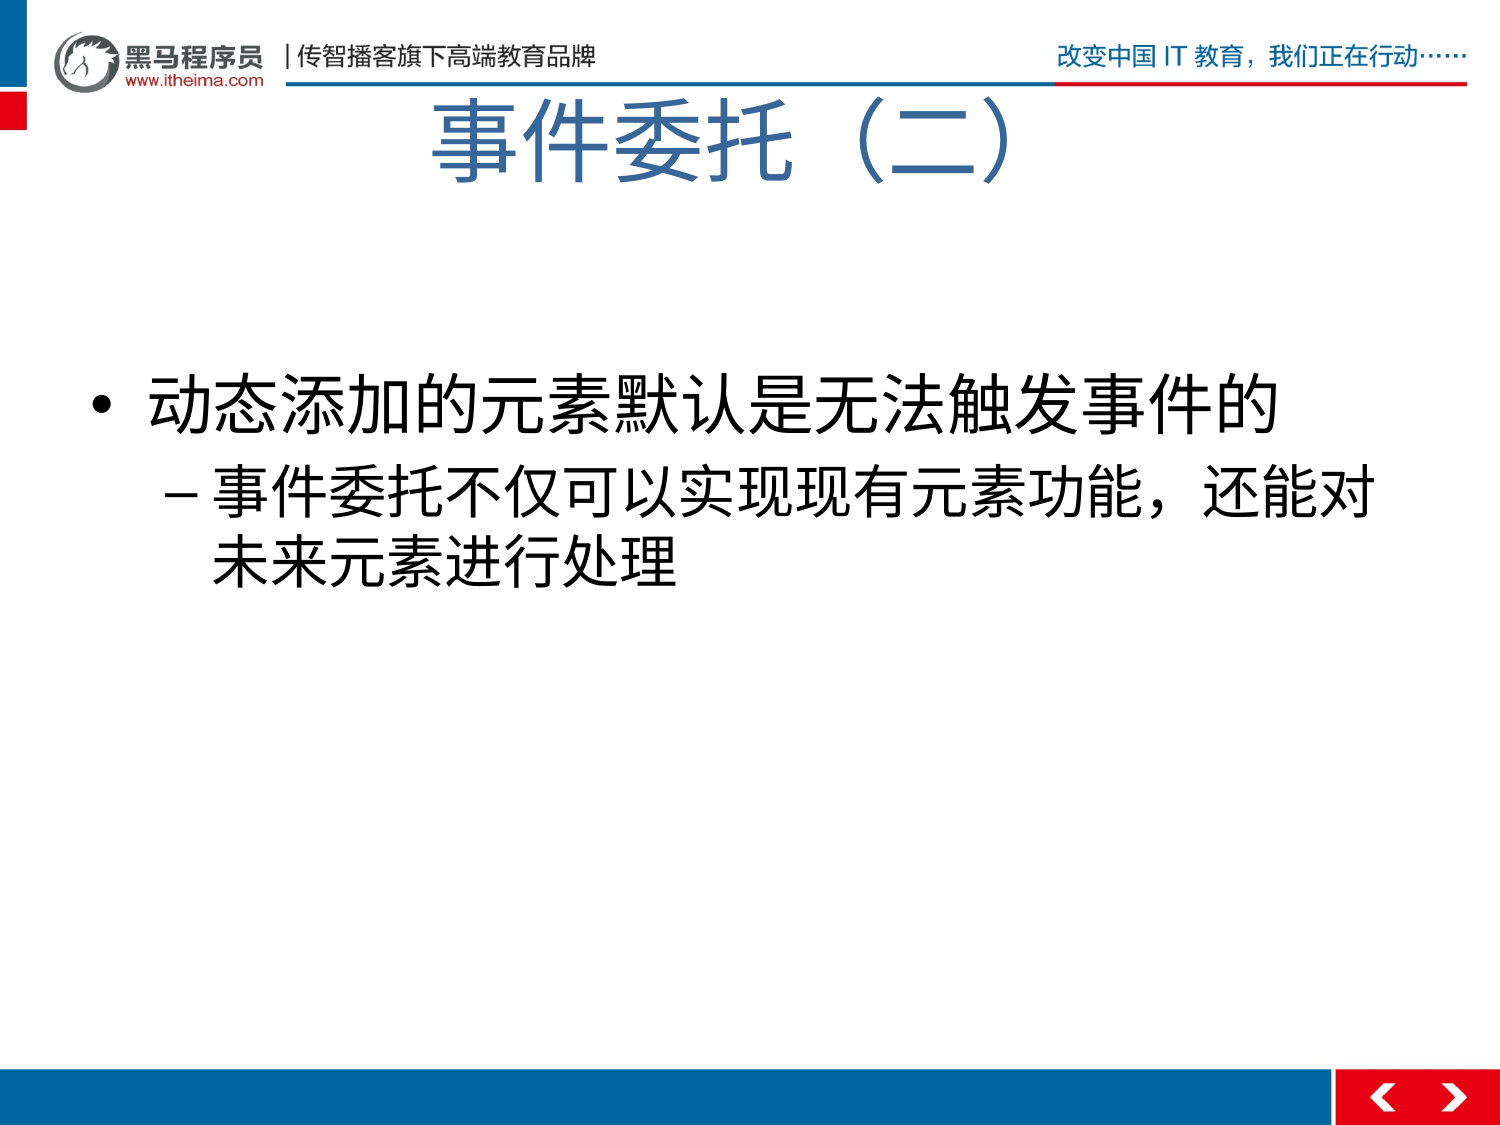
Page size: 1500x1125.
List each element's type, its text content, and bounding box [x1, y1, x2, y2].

list 动态添加的元素默认是无法触发事件的 事件委托不仅可以实现现有元素功能，还能对未来元素进行处理 [75, 262, 1425, 1005]
title 事件委托（二） [75, 45, 1425, 233]
picture [0, 0, 1500, 1125]
